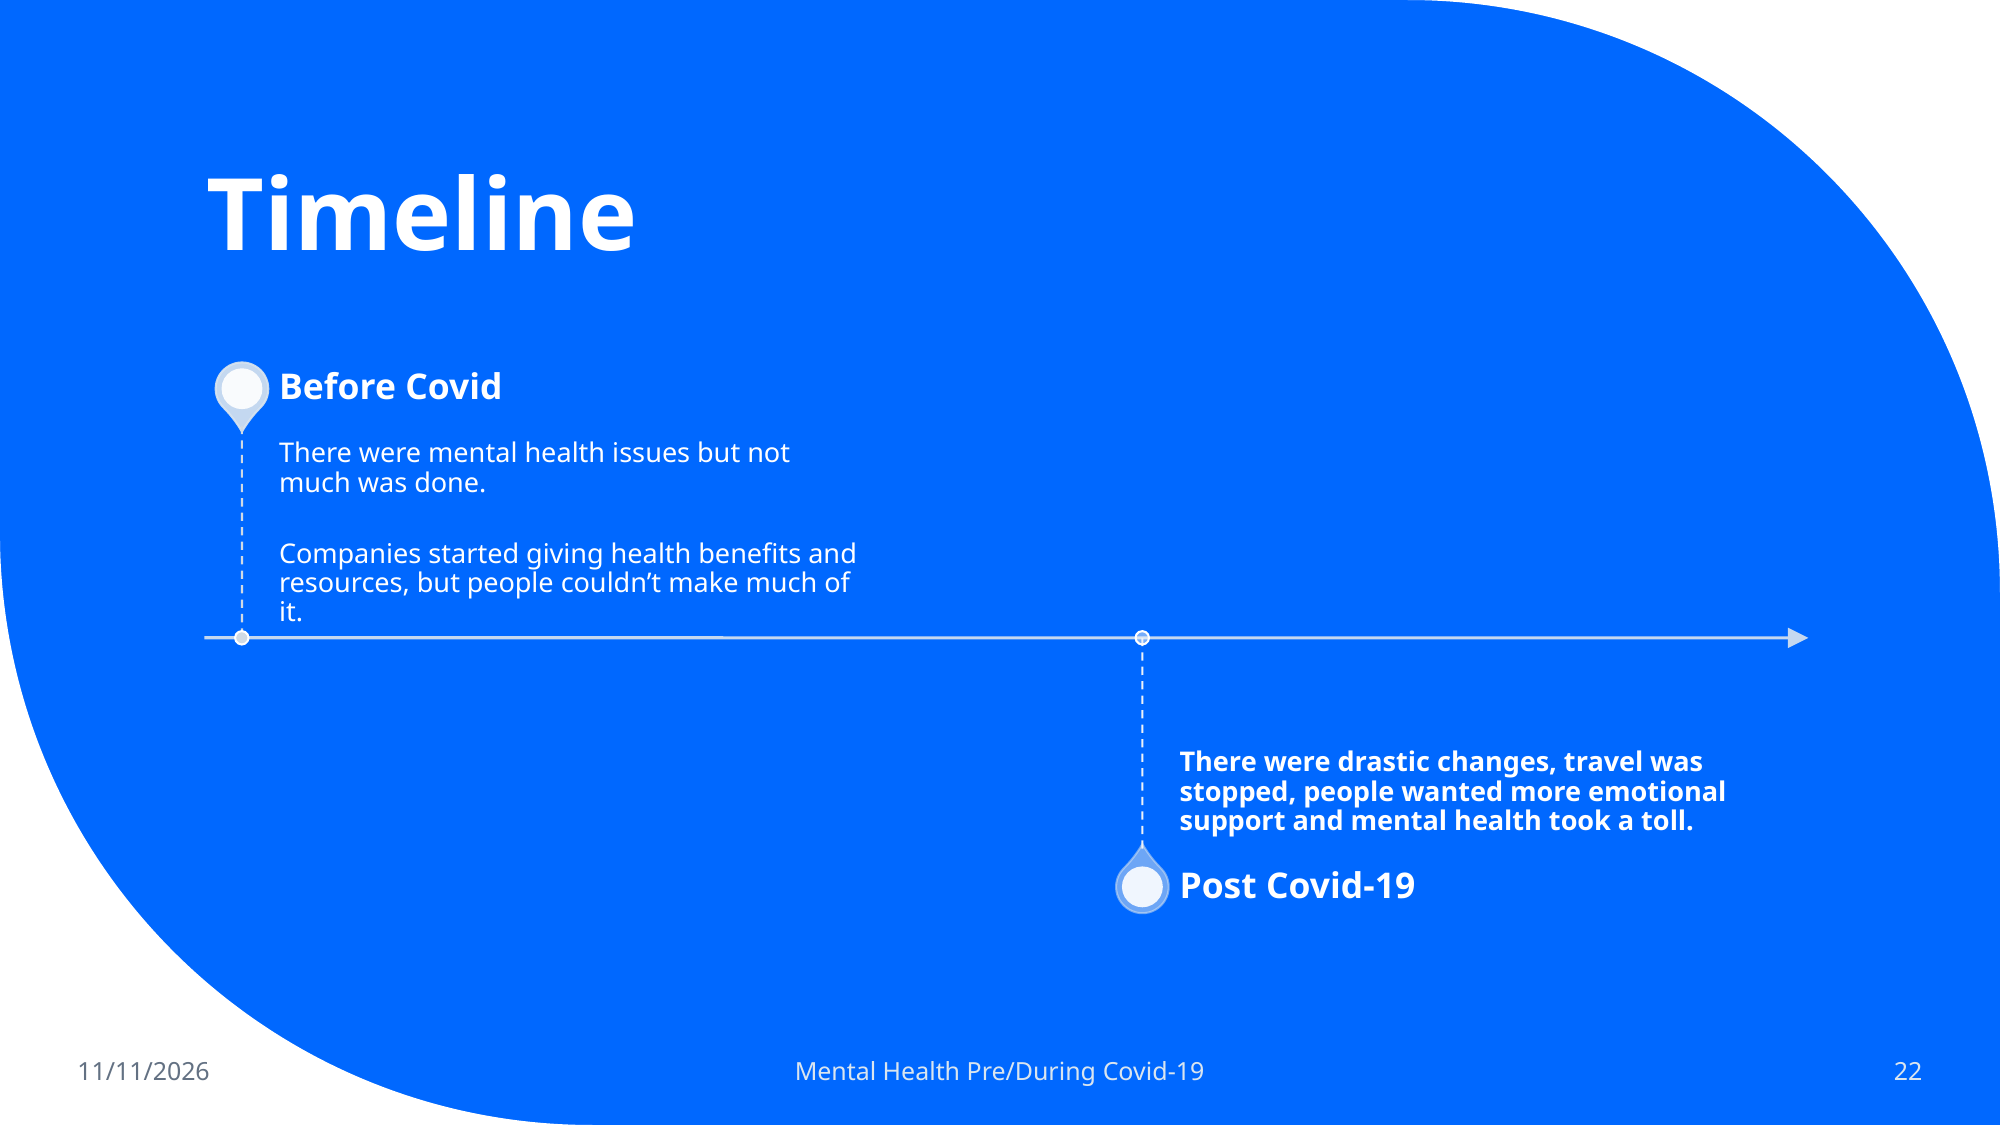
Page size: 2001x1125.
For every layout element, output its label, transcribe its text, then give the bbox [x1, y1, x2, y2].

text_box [204, 279, 1809, 996]
footer Mental Health Pre/During Covid-19 [662, 1042, 1338, 1103]
slide_number 22 [1665, 1042, 1938, 1103]
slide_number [62, 1042, 342, 1103]
title Timeline [191, 62, 1796, 280]
